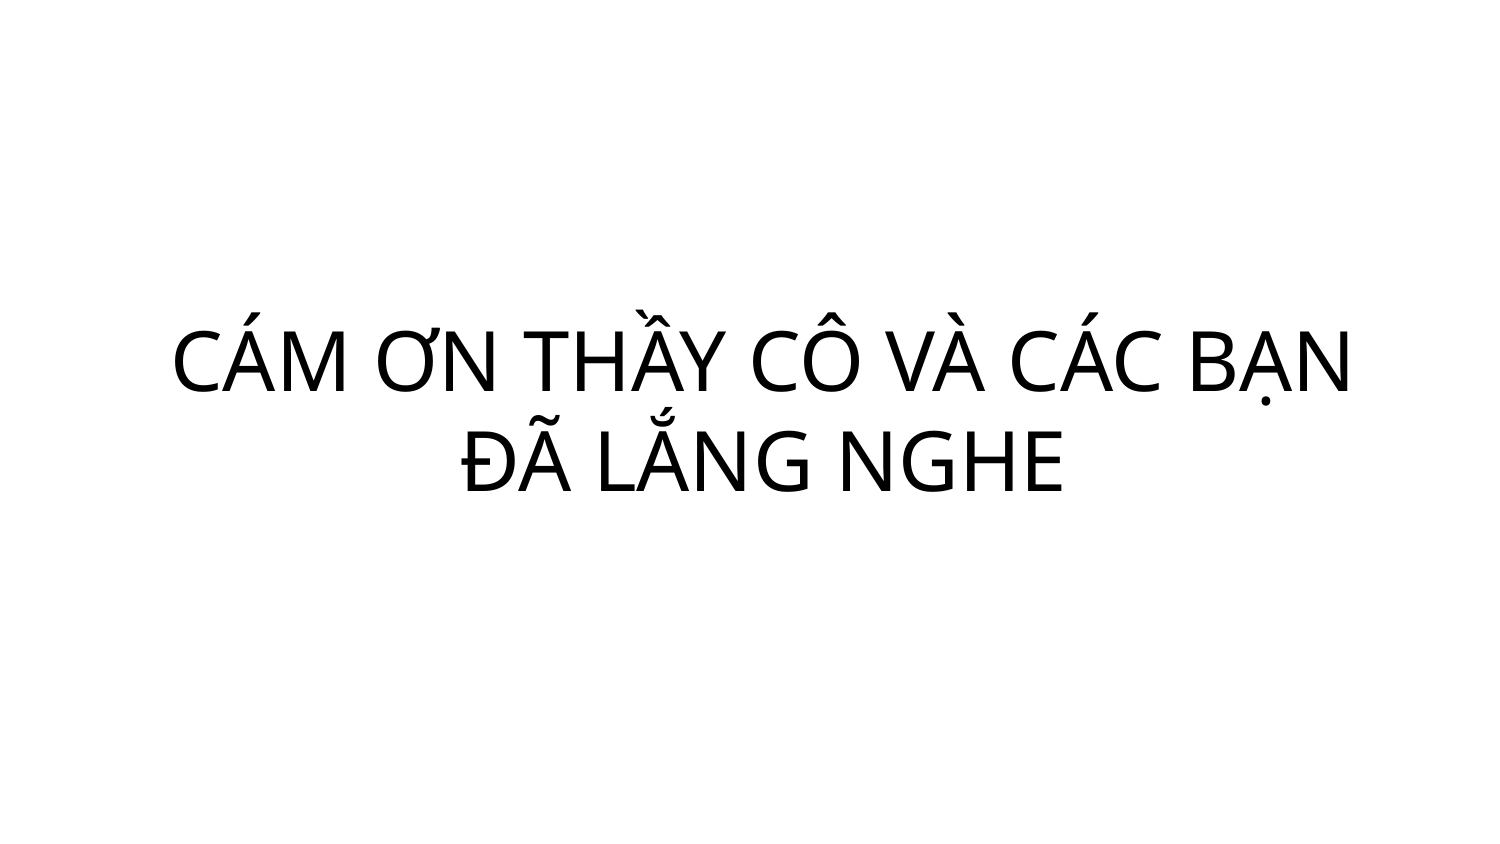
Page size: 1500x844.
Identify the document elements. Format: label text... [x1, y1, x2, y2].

subtitle CÁM ƠN THẦY CÔ VÀ CÁC BẠN ĐÃ LẮNG NGHE [119, 349, 1408, 468]
